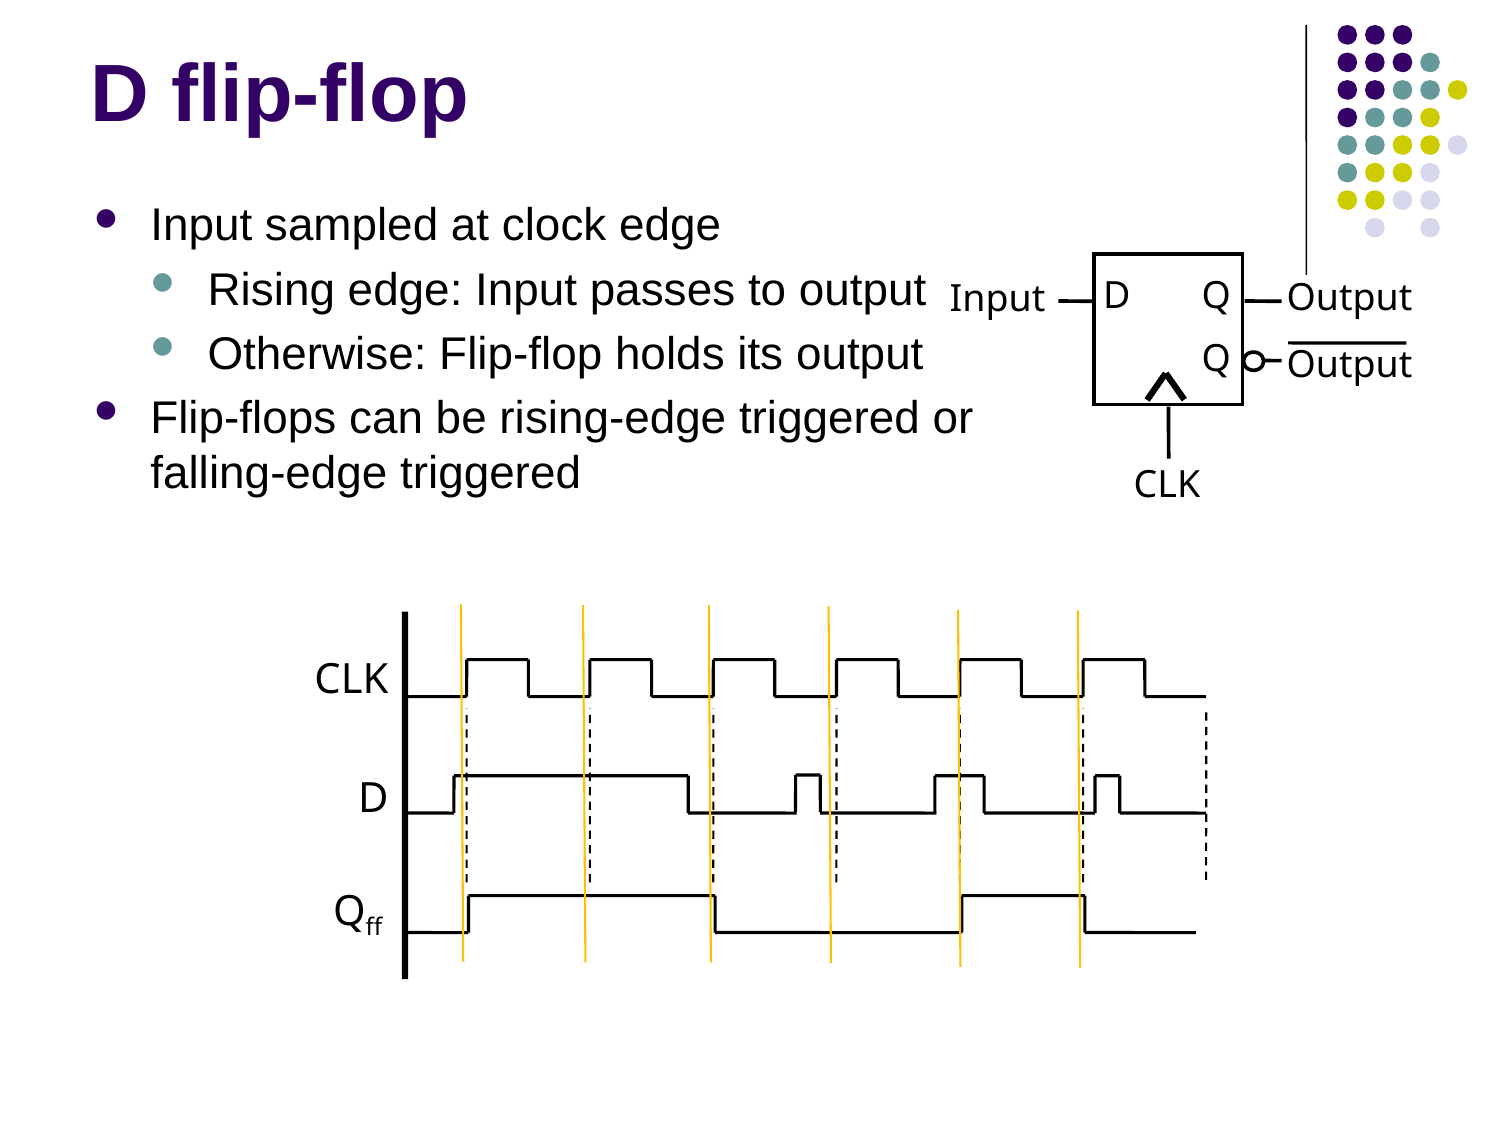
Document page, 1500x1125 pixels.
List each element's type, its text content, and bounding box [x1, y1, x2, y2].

table_cell [282, 785, 392, 791]
title D flip-flop [75, 20, 1313, 146]
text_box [404, 794, 1207, 814]
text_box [405, 782, 529, 786]
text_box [466, 820, 1207, 883]
text_box Output [1288, 278, 1416, 323]
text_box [1146, 373, 1185, 401]
text_box CLK D Qff [277, 637, 392, 970]
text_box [780, 786, 901, 790]
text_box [466, 707, 1207, 774]
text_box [404, 774, 1207, 786]
text_box Output [1288, 345, 1416, 389]
text_box Input [946, 279, 1049, 323]
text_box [1058, 253, 1282, 530]
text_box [283, 781, 405, 785]
list Input sampled at clock edge Rising edge: Input passes to output Otherwise: Flip-flop holds its output Flip-flops can be rising-edge triggered or falling-edge triggered [79, 187, 1035, 582]
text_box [530, 782, 649, 786]
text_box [900, 787, 1258, 791]
